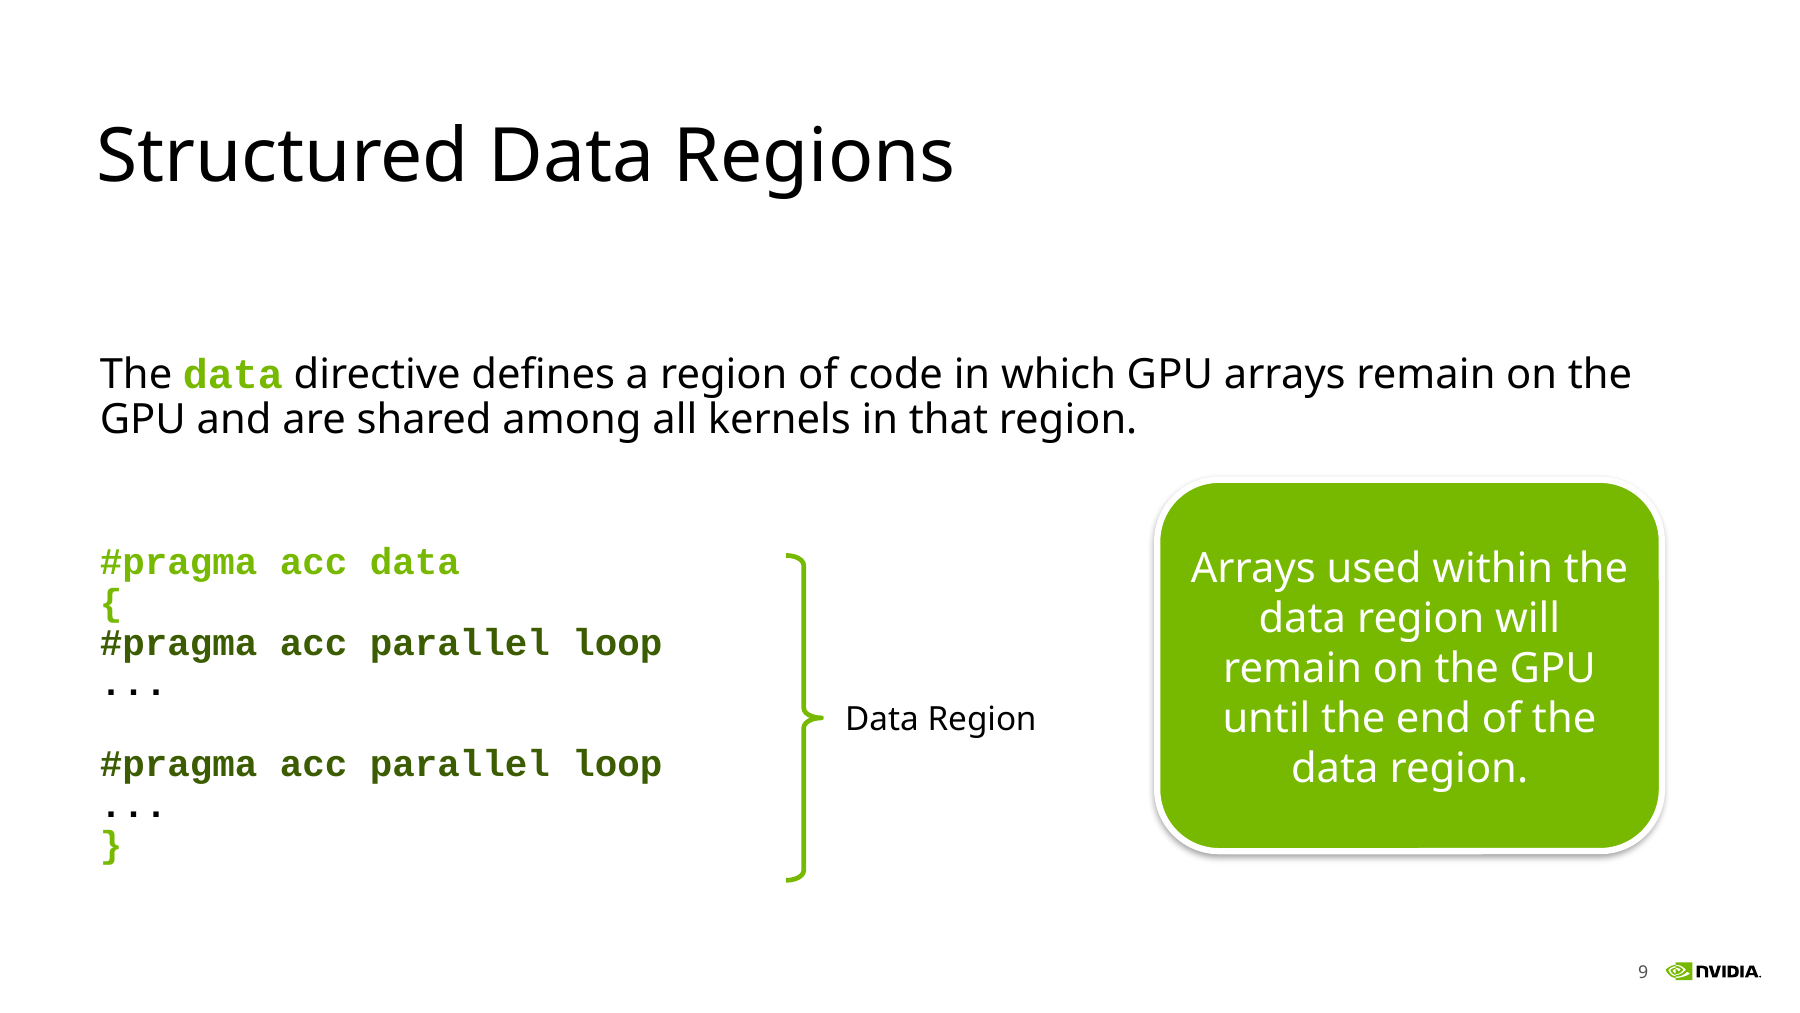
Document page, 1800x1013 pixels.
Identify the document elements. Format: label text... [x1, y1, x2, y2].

text_box [785, 554, 823, 882]
list The data directive defines a region of code in which GPU arrays remain on the GPU and are shared among all kernels in that region. #pragma acc data { #pragma acc parallel loop ... #pragma acc parallel loop ... } [84, 344, 1717, 956]
title Structured Data Regions [81, 108, 1719, 206]
text_box Data Region [830, 690, 1053, 745]
text_box Arrays used within the data region will remain on the GPU until the end of the data region. [1154, 476, 1666, 855]
